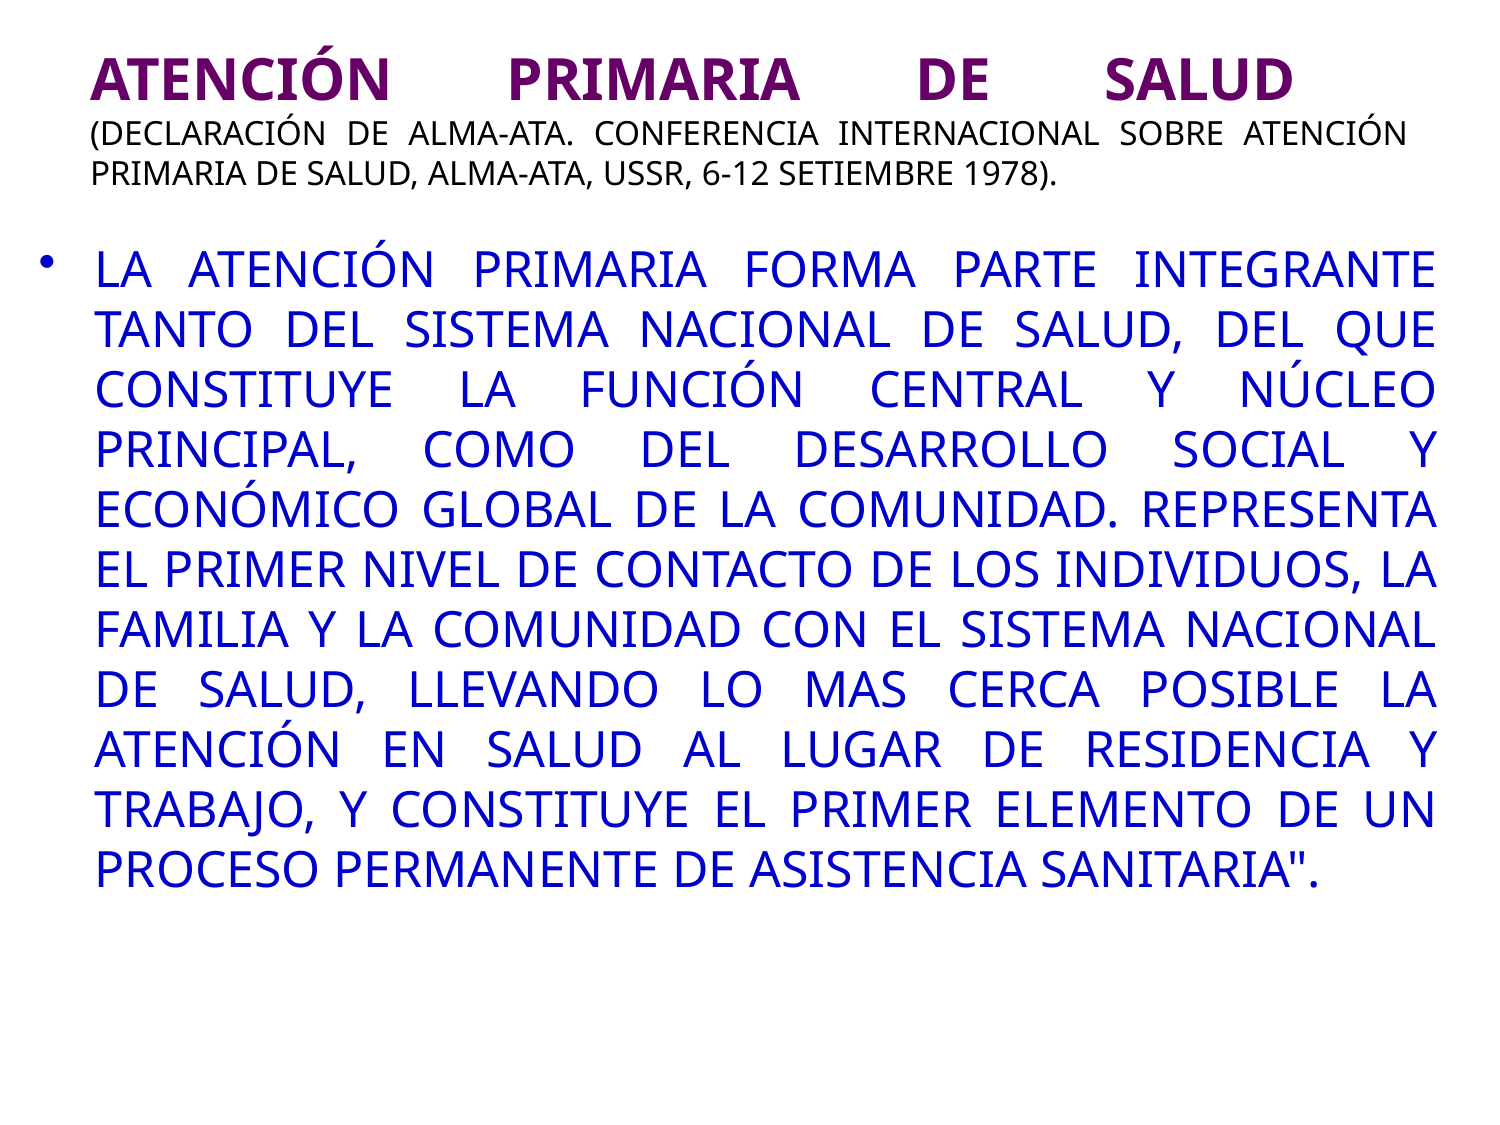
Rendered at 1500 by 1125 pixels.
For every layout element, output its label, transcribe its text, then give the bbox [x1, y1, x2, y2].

list LA ATENCIÓN PRIMARIA FORMA PARTE INTEGRANTE TANTO DEL SISTEMA NACIONAL DE SALUD, DEL QUE CONSTITUYE LA FUNCIÓN CENTRAL Y NÚCLEO PRINCIPAL, COMO DEL DESARROLLO SOCIAL Y ECONÓMICO GLOBAL DE LA COMUNIDAD. REPRESENTA EL PRIMER NIVEL DE CONTACTO DE LOS INDIVIDUOS, LA FAMILIA Y LA COMUNIDAD CON EL SISTEMA NACIONAL DE SALUD, LLEVANDO LO MAS CERCA POSIBLE LA ATENCIÓN EN SALUD AL LUGAR DE RESIDENCIA Y TRABAJO, Y CONSTITUYE EL PRIMER ELEMENTO DE UN PROCESO PERMANENTE DE ASISTENCIA SANITARIA". [23, 230, 1454, 1102]
title ATENCIÓN PRIMARIA DE SALUD (DECLARACIÓN DE ALMA-ATA. CONFERENCIA INTERNACIONAL SOBRE ATENCIÓN PRIMARIA DE SALUD, ALMA-ATA, USSR, 6-12 SETIEMBRE 1978). [75, 23, 1425, 211]
